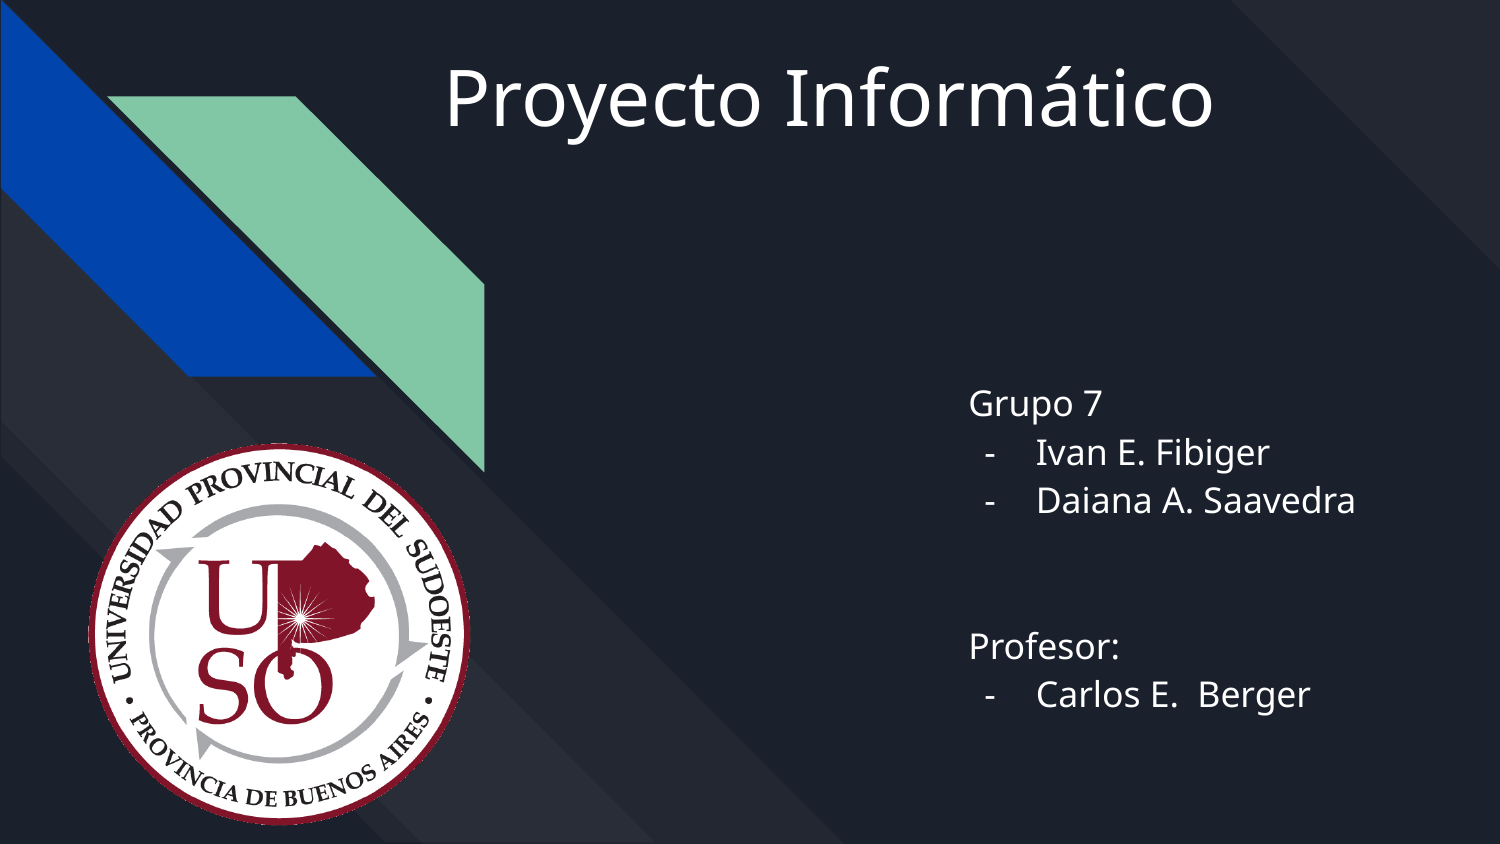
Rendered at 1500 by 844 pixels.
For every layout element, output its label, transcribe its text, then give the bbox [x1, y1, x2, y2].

subtitle Grupo 7 Ivan E. Fibiger Daiana A. Saavedra Profesor: Carlos E. Berger [953, 363, 1500, 735]
picture [84, 439, 474, 830]
title Proyecto Informático [428, 28, 1395, 166]
